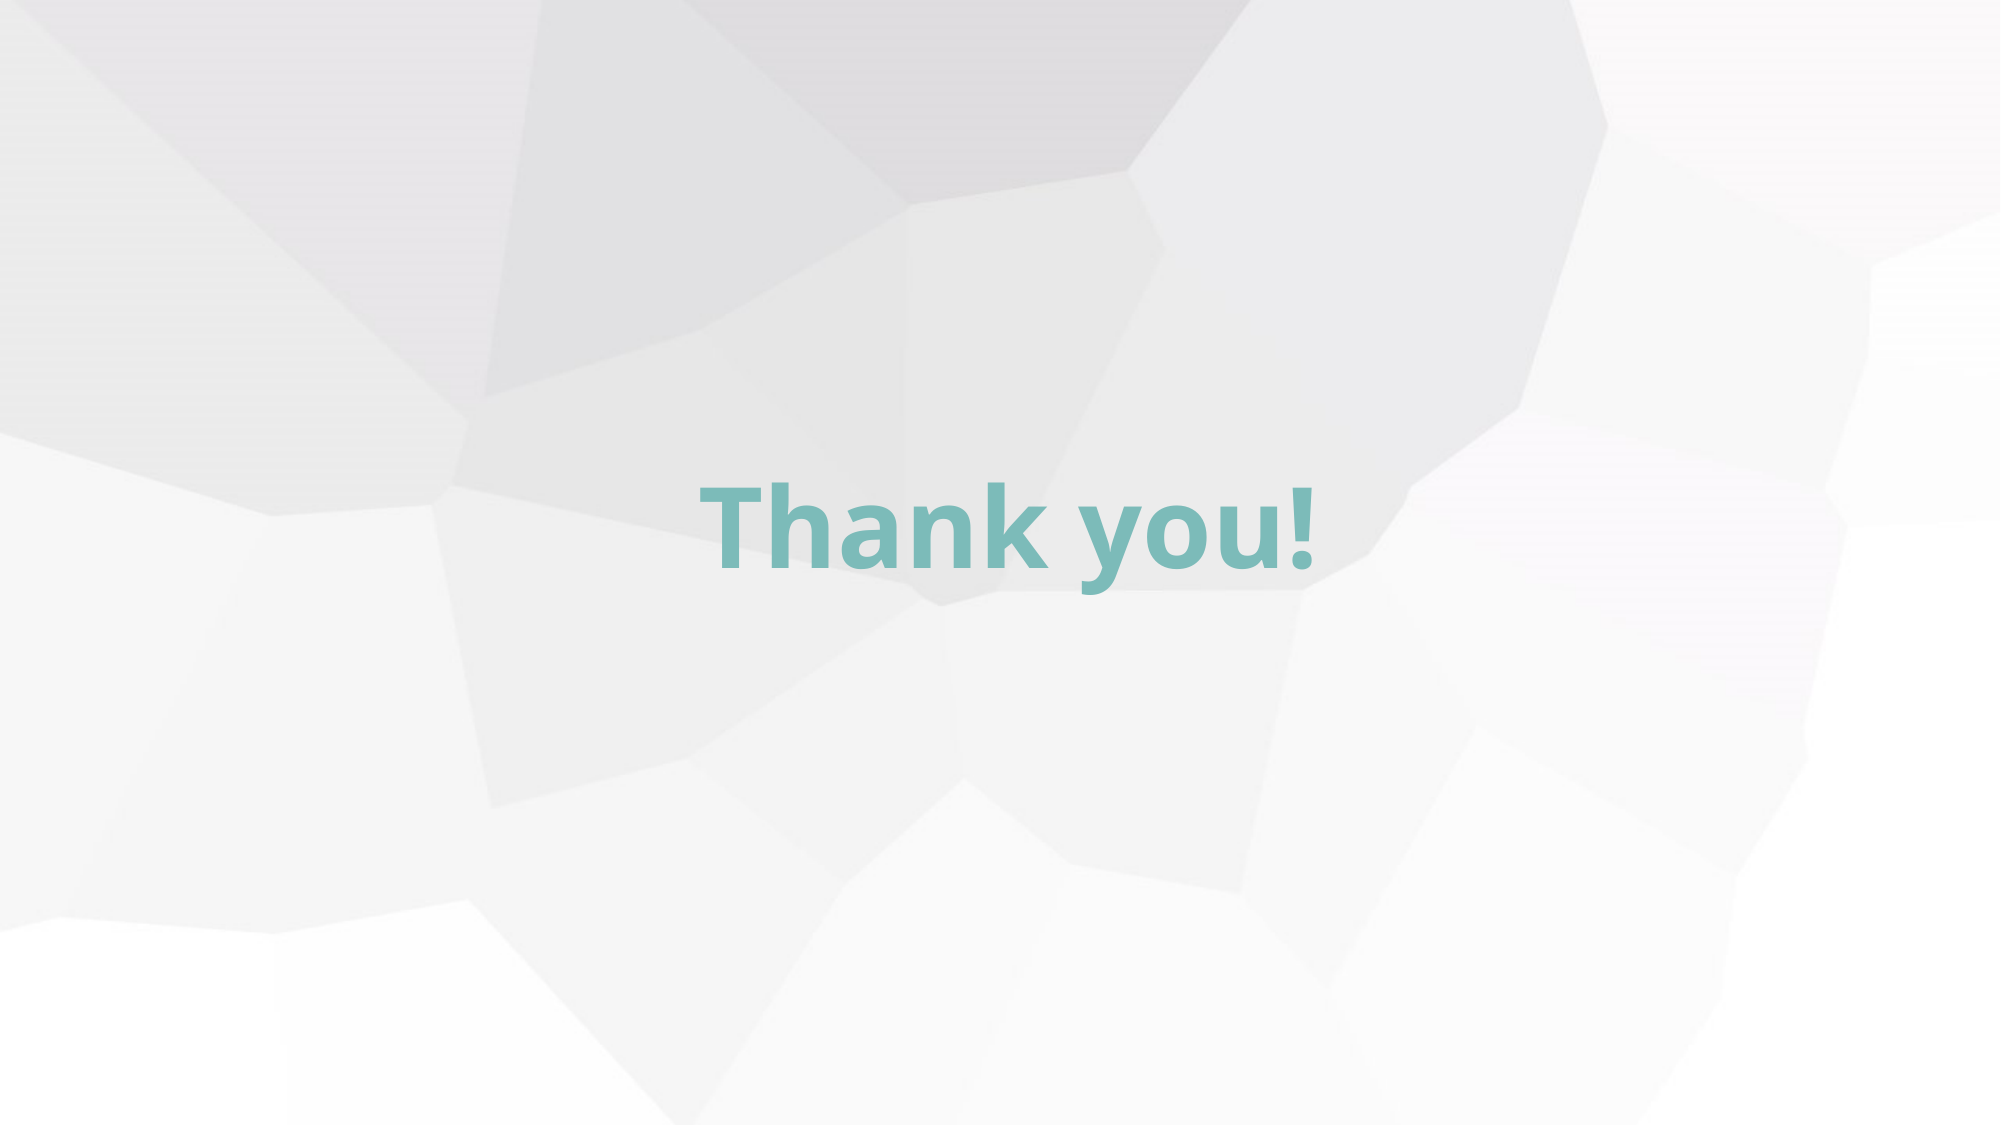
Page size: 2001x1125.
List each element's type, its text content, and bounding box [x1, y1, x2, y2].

text_box Thank you! [683, 448, 1334, 599]
picture [0, 0, 2001, 1125]
